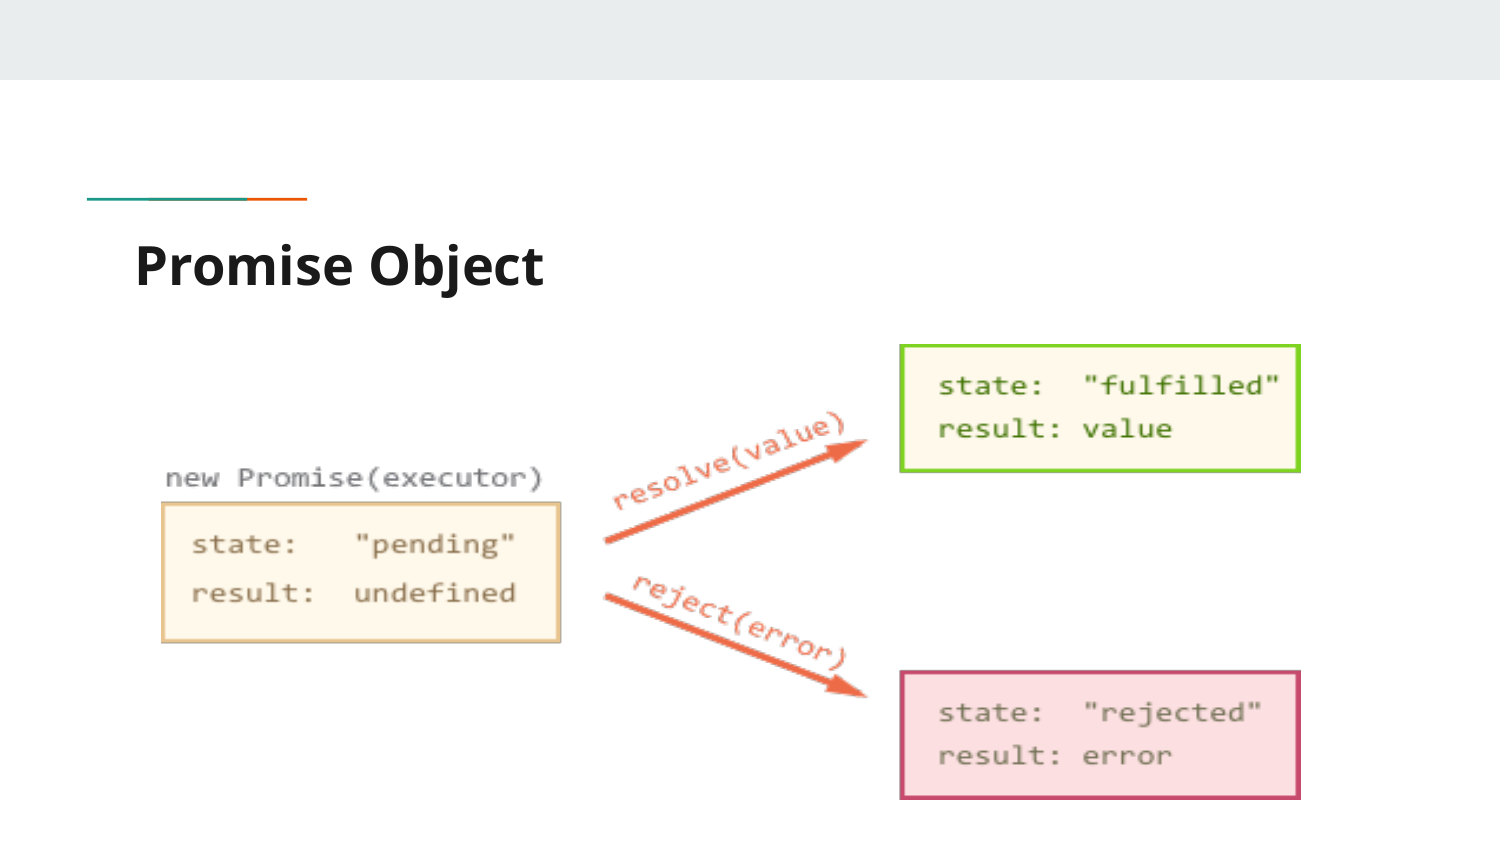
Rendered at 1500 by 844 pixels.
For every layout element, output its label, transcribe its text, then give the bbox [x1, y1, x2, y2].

title Promise Object [119, 216, 1381, 305]
picture [161, 344, 1301, 800]
